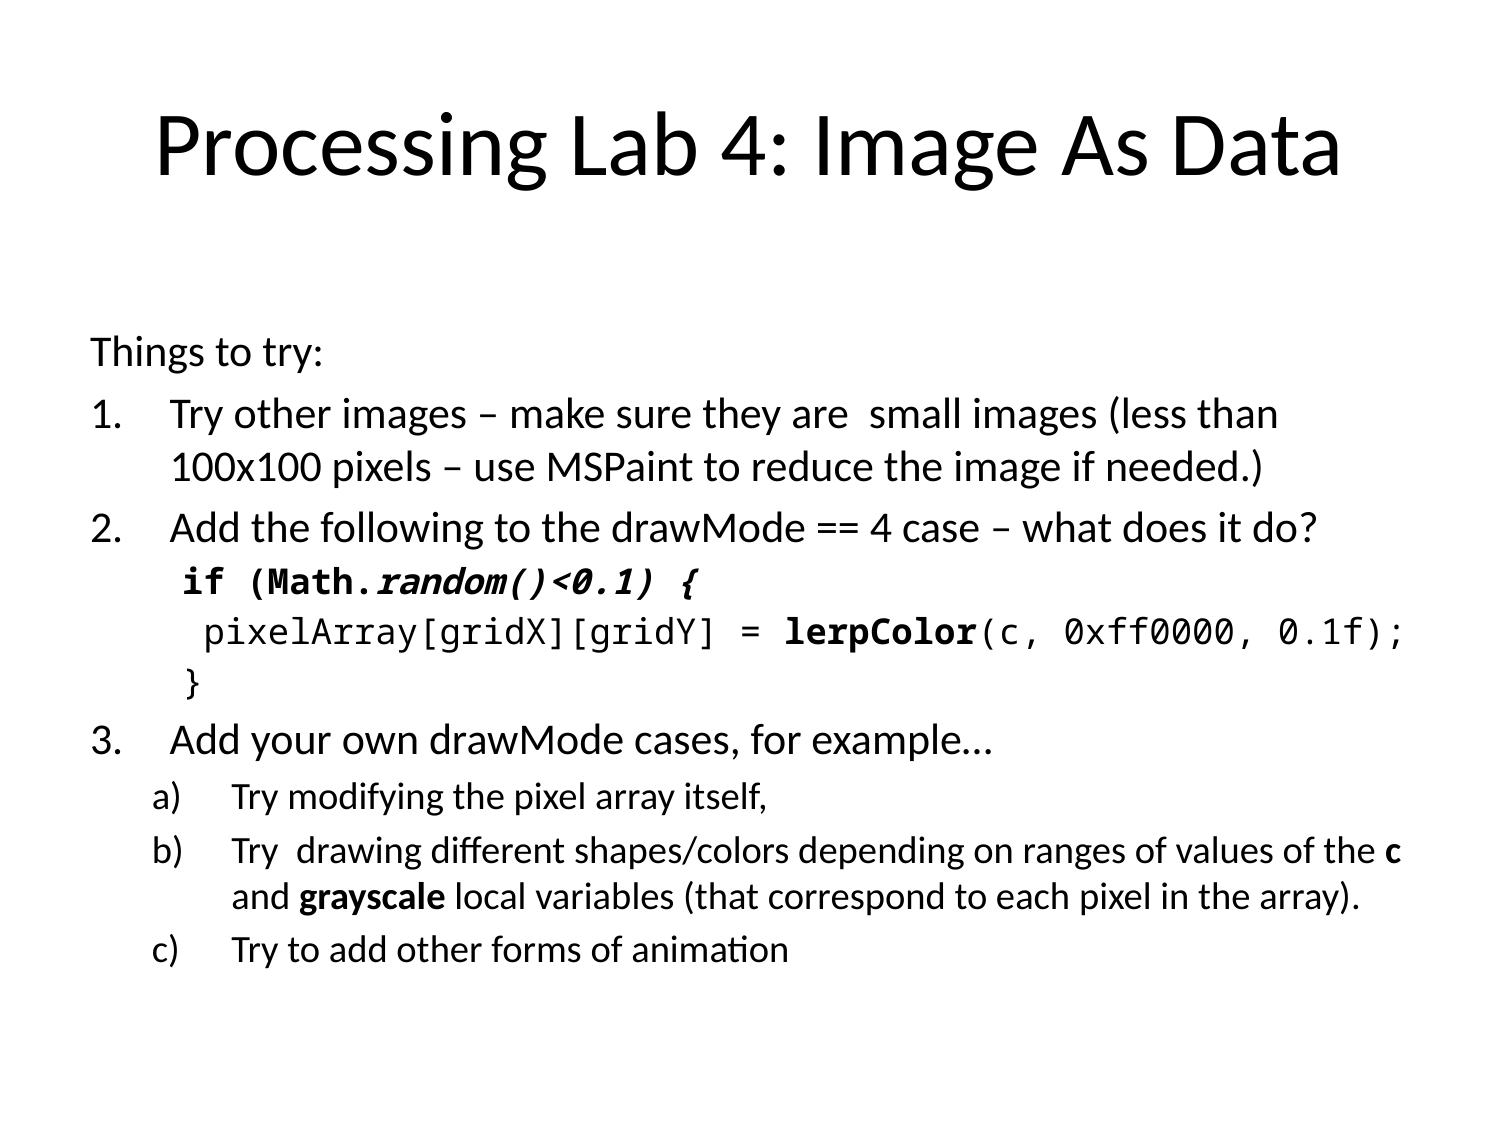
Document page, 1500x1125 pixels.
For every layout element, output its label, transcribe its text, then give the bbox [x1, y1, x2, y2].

title Processing Lab 4: Image As Data [75, 45, 1425, 233]
list Things to try: Try other images – make sure they are small images (less than 100x100 pixels – use MSPaint to reduce the image if needed.) Add the following to the drawMode == 4 case – what does it do? if (Math.random()<0.1) { pixelArray[gridX][gridY] = lerpColor(c, 0xff0000, 0.1f); } Add your own drawMode cases, for example… Try modifying the pixel array itself, Try drawing different shapes/colors depending on ranges of values of the c and grayscale local variables (that correspond to each pixel in the array). Try to add other forms of animation [75, 262, 1425, 1005]
